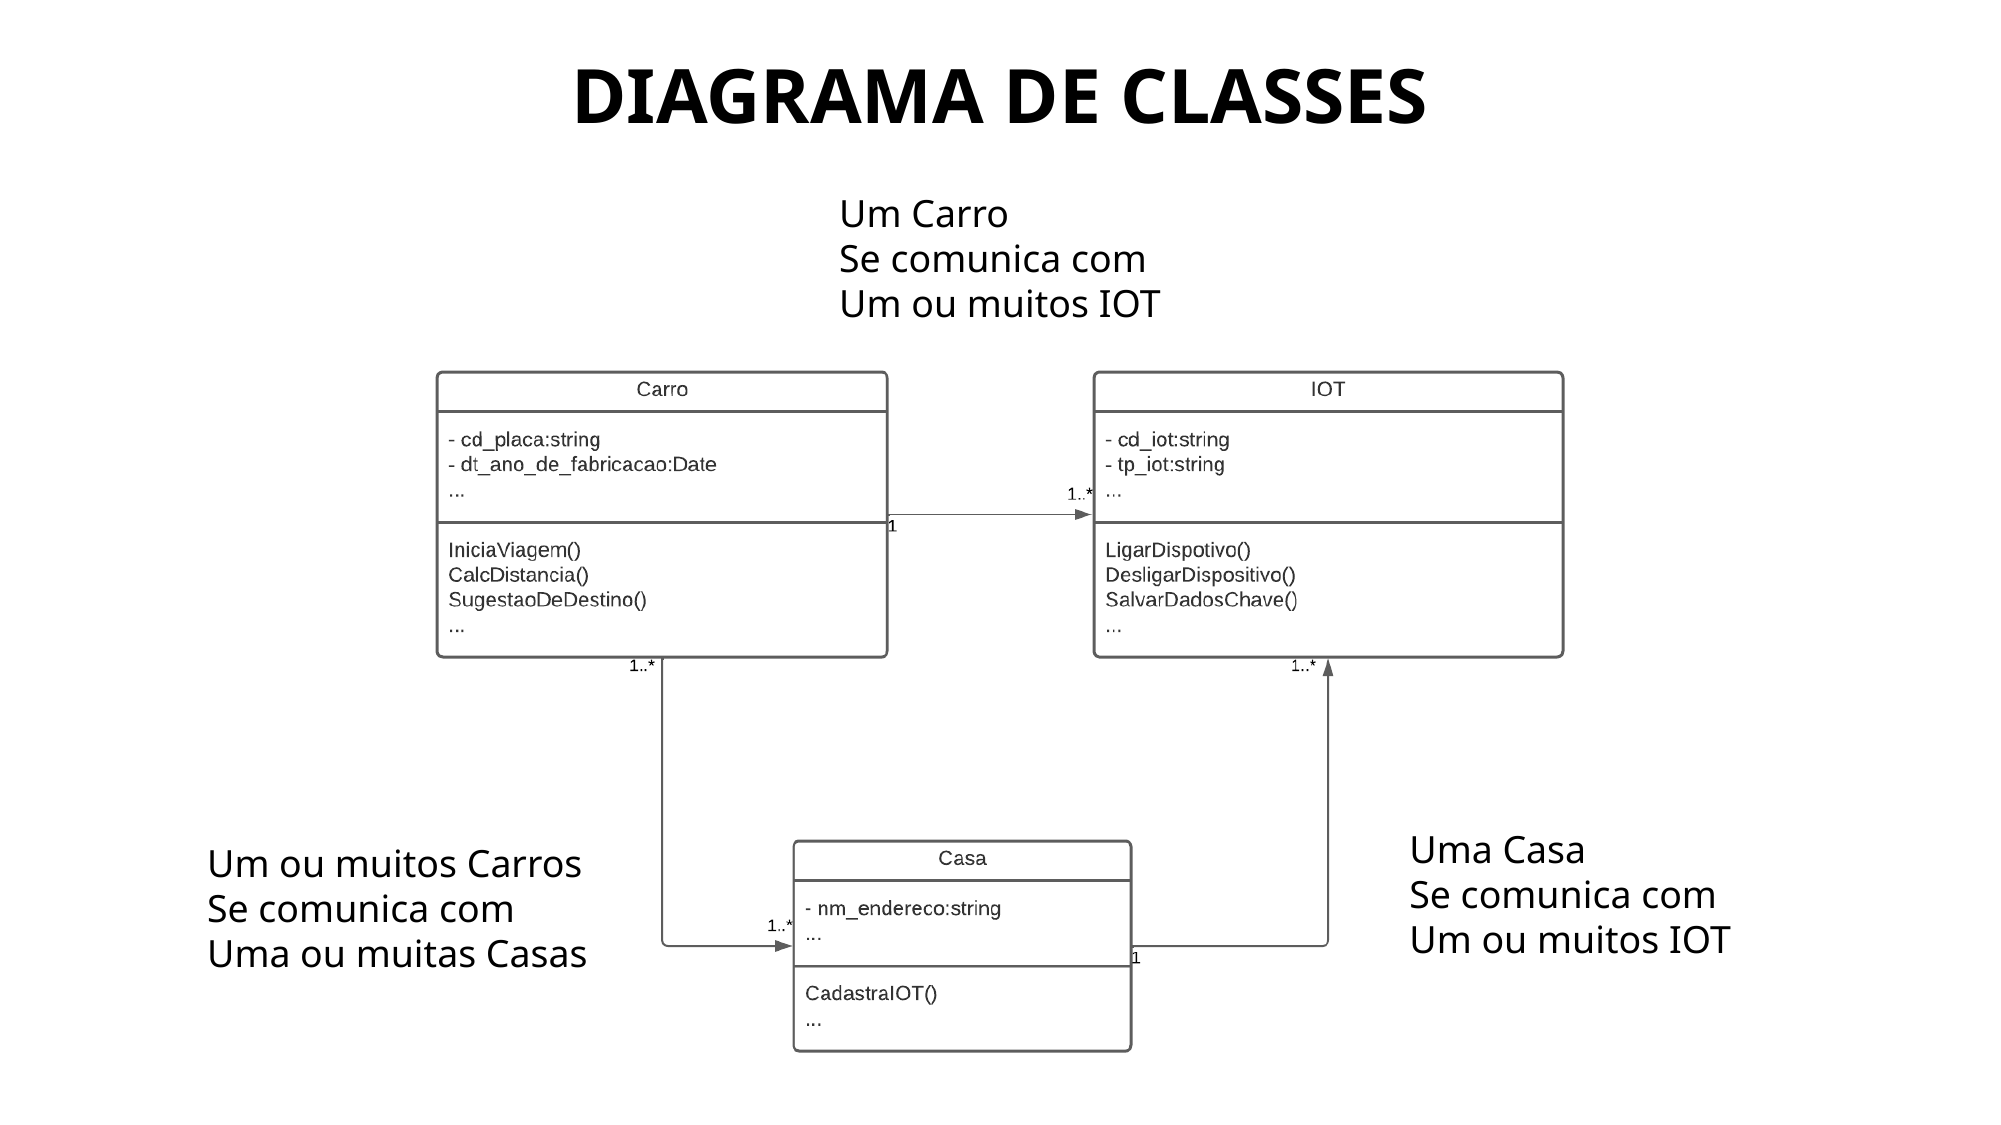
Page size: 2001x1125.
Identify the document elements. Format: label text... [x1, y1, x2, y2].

text_box Uma Casa Se comunica com Um ou muitos IOT [1601, 818, 1746, 969]
title Diagrama de Classes [37, 51, 1963, 155]
text_box Um ou muitos Carros Se comunica com Uma ou muitas Casas [192, 832, 399, 983]
text_box Um Carro Se comunica com Um ou muitos IOT [824, 182, 1176, 333]
picture [399, 334, 1601, 1088]
